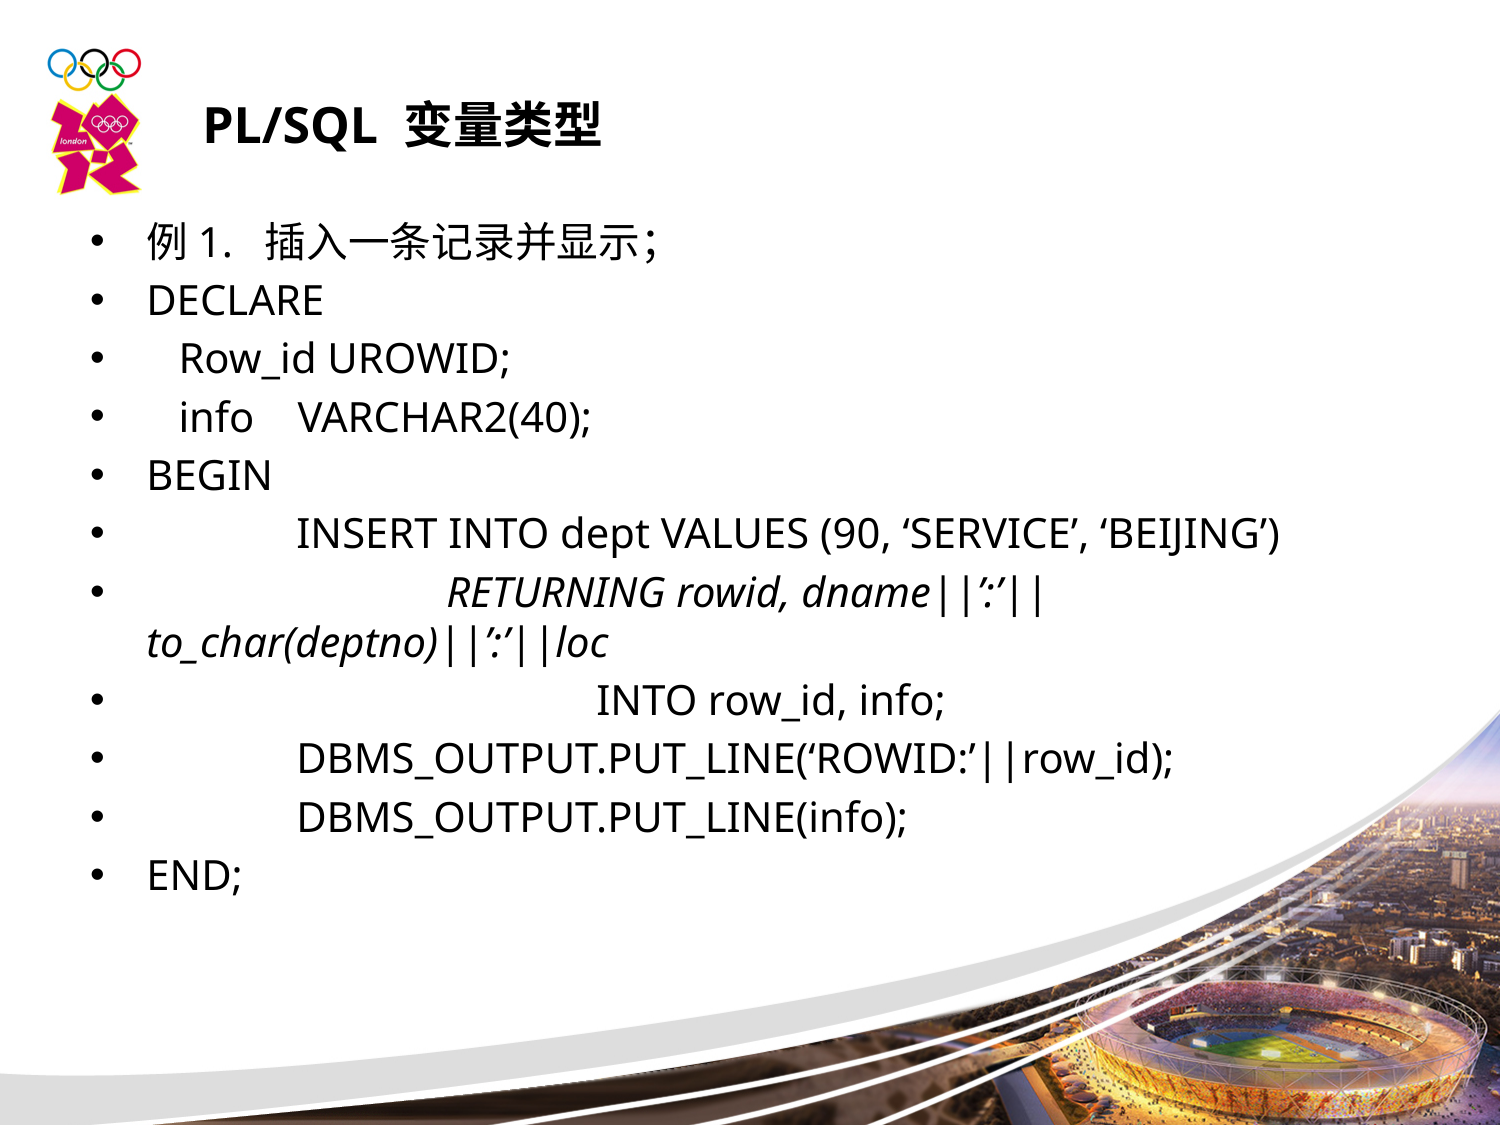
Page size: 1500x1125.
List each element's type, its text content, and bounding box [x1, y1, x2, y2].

picture [0, 0, 1500, 1125]
list 例1. 插入一条记录并显示； DECLARE Row_id UROWID; info VARCHAR2(40); BEGIN INSERT INTO dept VALUES (90, ‘SERVICE’, ‘BEIJING’) RETURNING rowid, dname||’:’||to_char(deptno)||’:’||loc INTO row_id, info; DBMS_OUTPUT.PUT_LINE(‘ROWID:’||row_id); DBMS_OUTPUT.PUT_LINE(info); END; [75, 207, 1425, 1125]
title PL/SQL 变量类型 [187, 35, 1090, 207]
